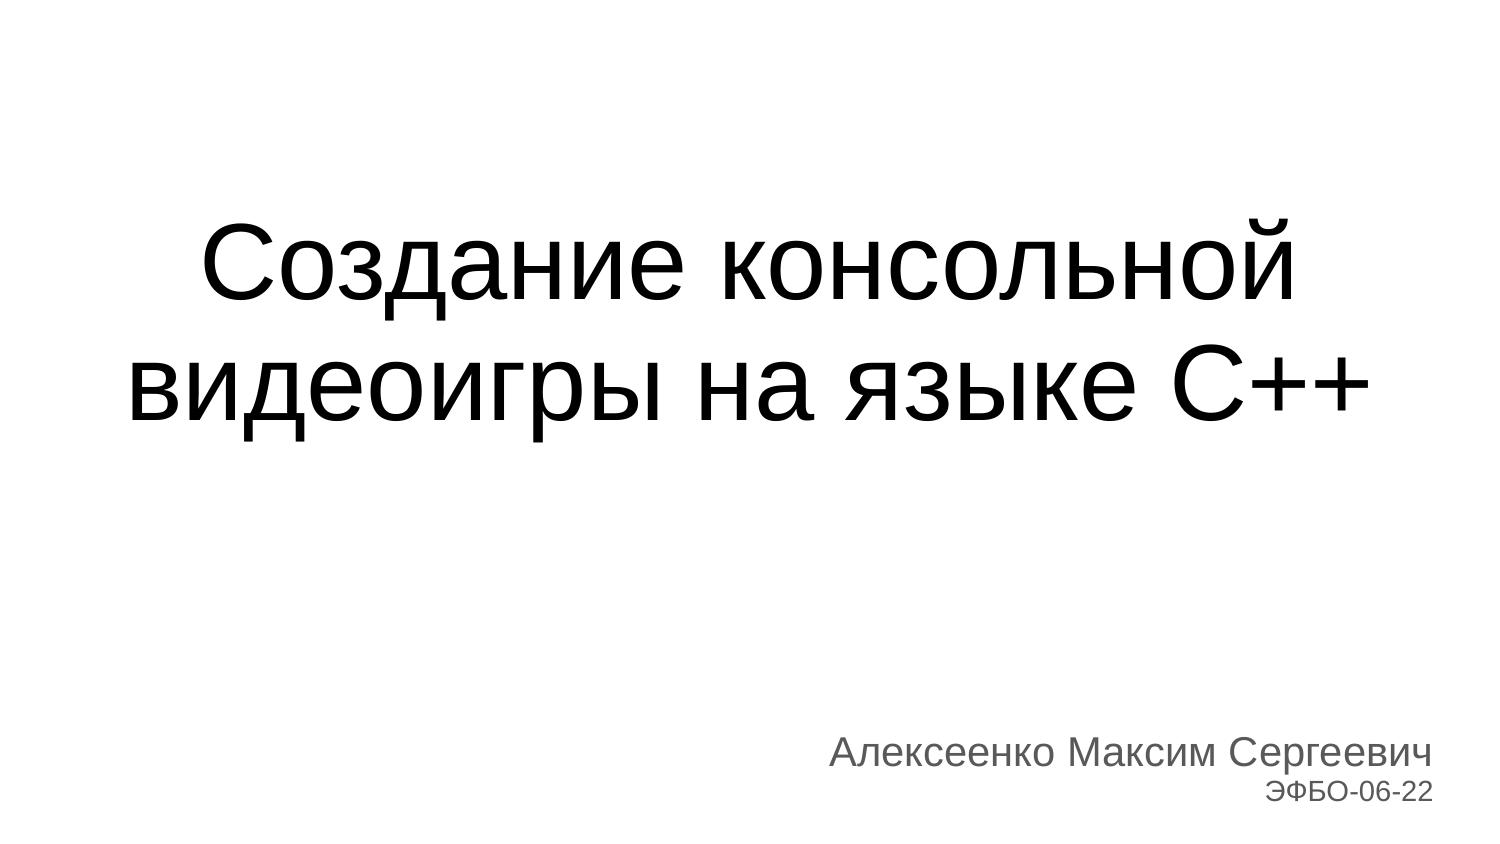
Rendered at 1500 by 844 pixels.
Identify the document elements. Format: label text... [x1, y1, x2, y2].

title Создание консольной видеоигры на языке С++ [51, 122, 1449, 459]
subtitle Алексеенко Максим Сергеевич ЭФБО-06-22 [51, 713, 1449, 844]
